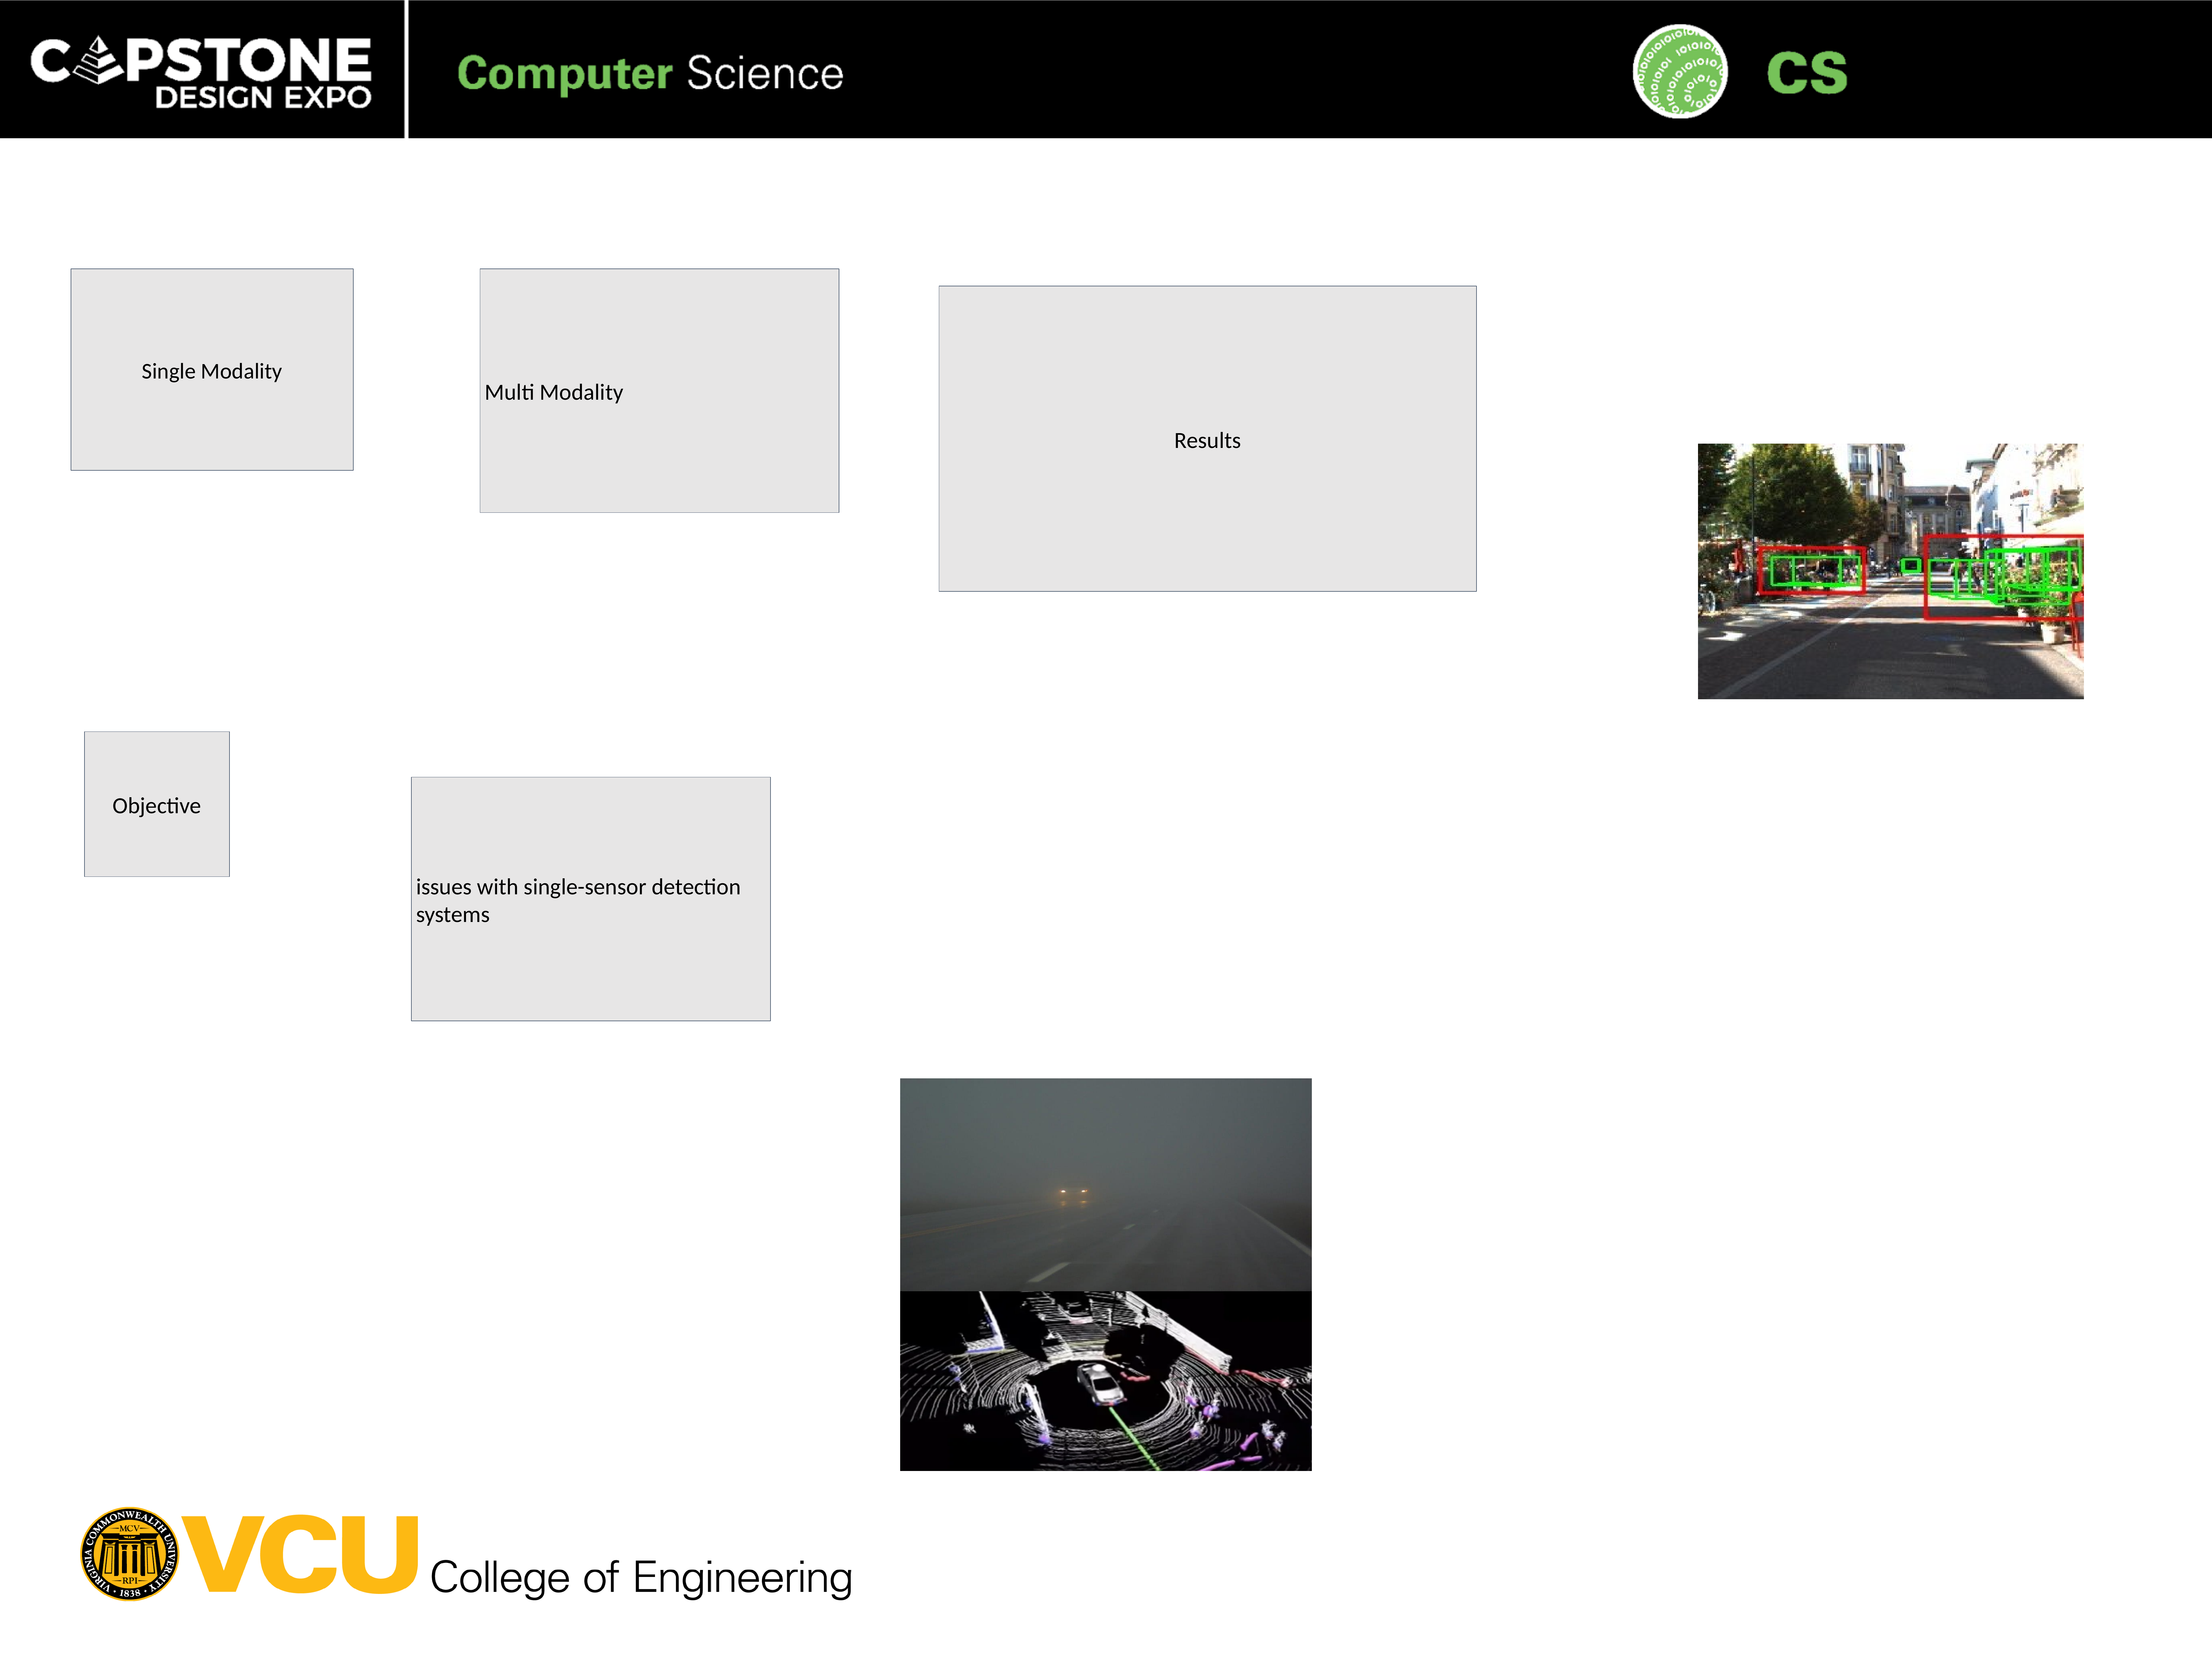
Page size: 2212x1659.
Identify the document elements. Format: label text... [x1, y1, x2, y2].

text_box issues with single-sensor detection systems [411, 777, 771, 1021]
text_box Multi Modality [480, 269, 839, 513]
picture [1698, 444, 2084, 699]
text_box Results [939, 286, 1477, 591]
text_box Objective [84, 731, 230, 877]
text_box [900, 1078, 1312, 1471]
text_box Single Modality [71, 269, 353, 471]
picture [80, 1507, 851, 1601]
picture [0, 0, 2212, 138]
